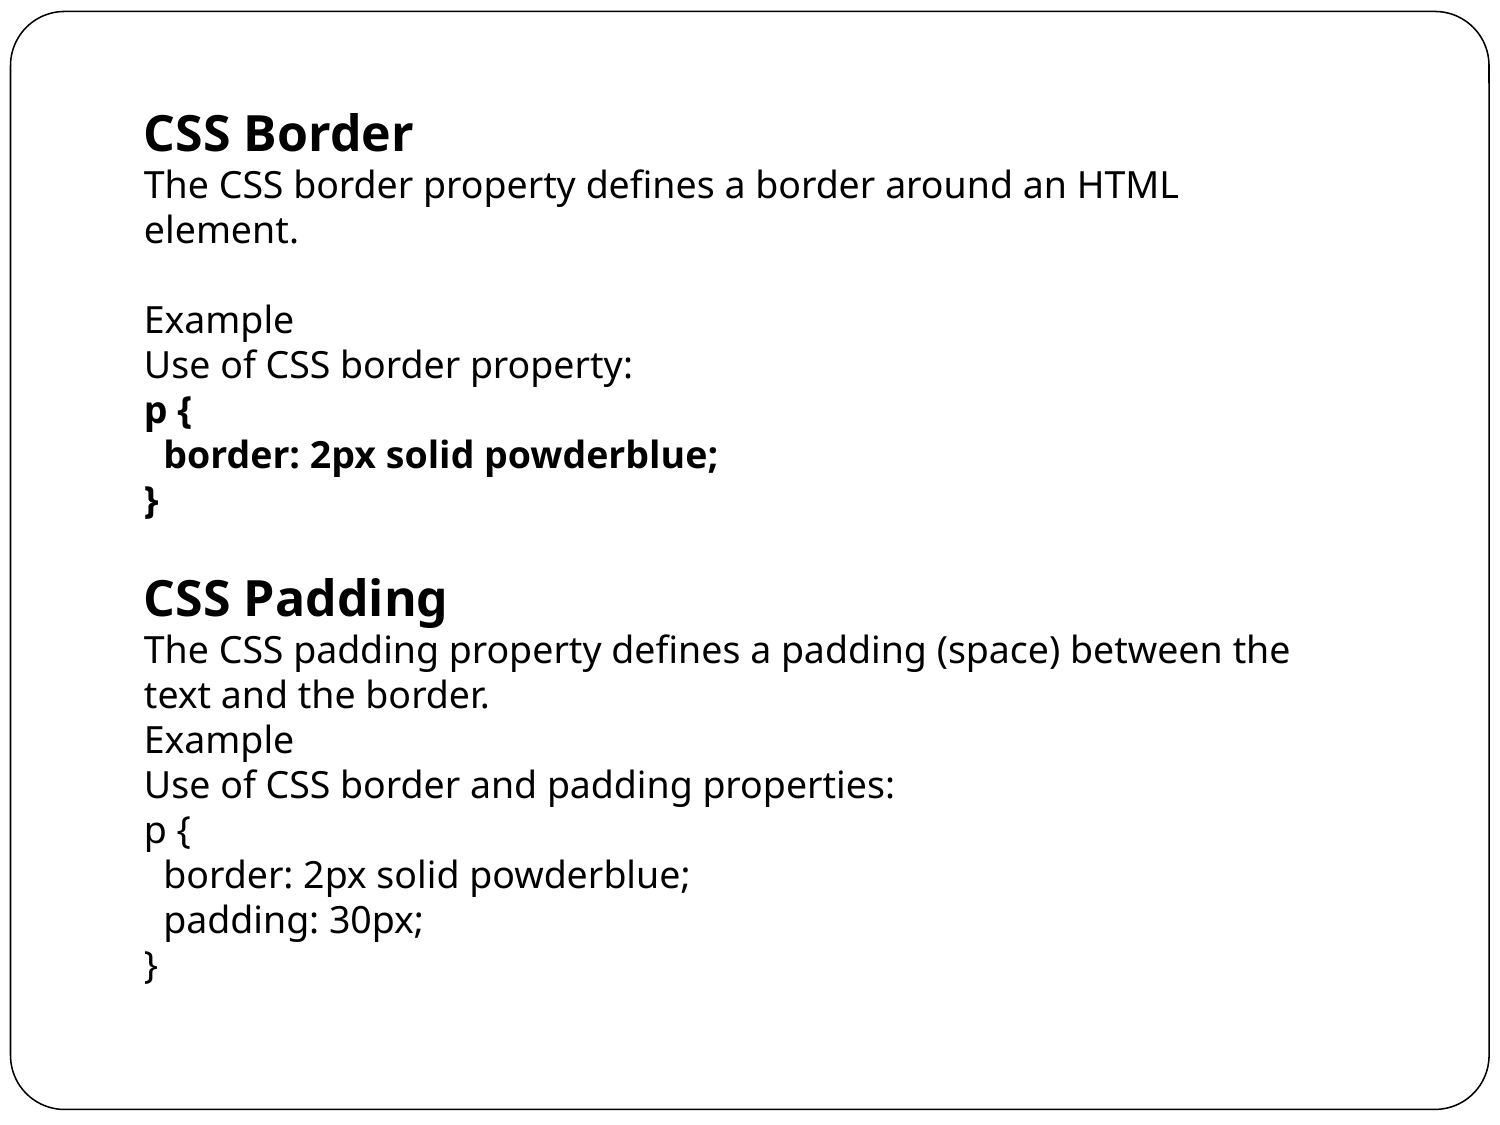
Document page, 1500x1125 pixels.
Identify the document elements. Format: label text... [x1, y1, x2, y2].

text_box CSS Border The CSS border property defines a border around an HTML element. Example Use of CSS border property: p { border: 2px solid powderblue; } CSS Padding The CSS padding property defines a padding (space) between the text and the border. Example Use of CSS border and padding properties: p { border: 2px solid powderblue; padding: 30px; } [128, 93, 1348, 1084]
